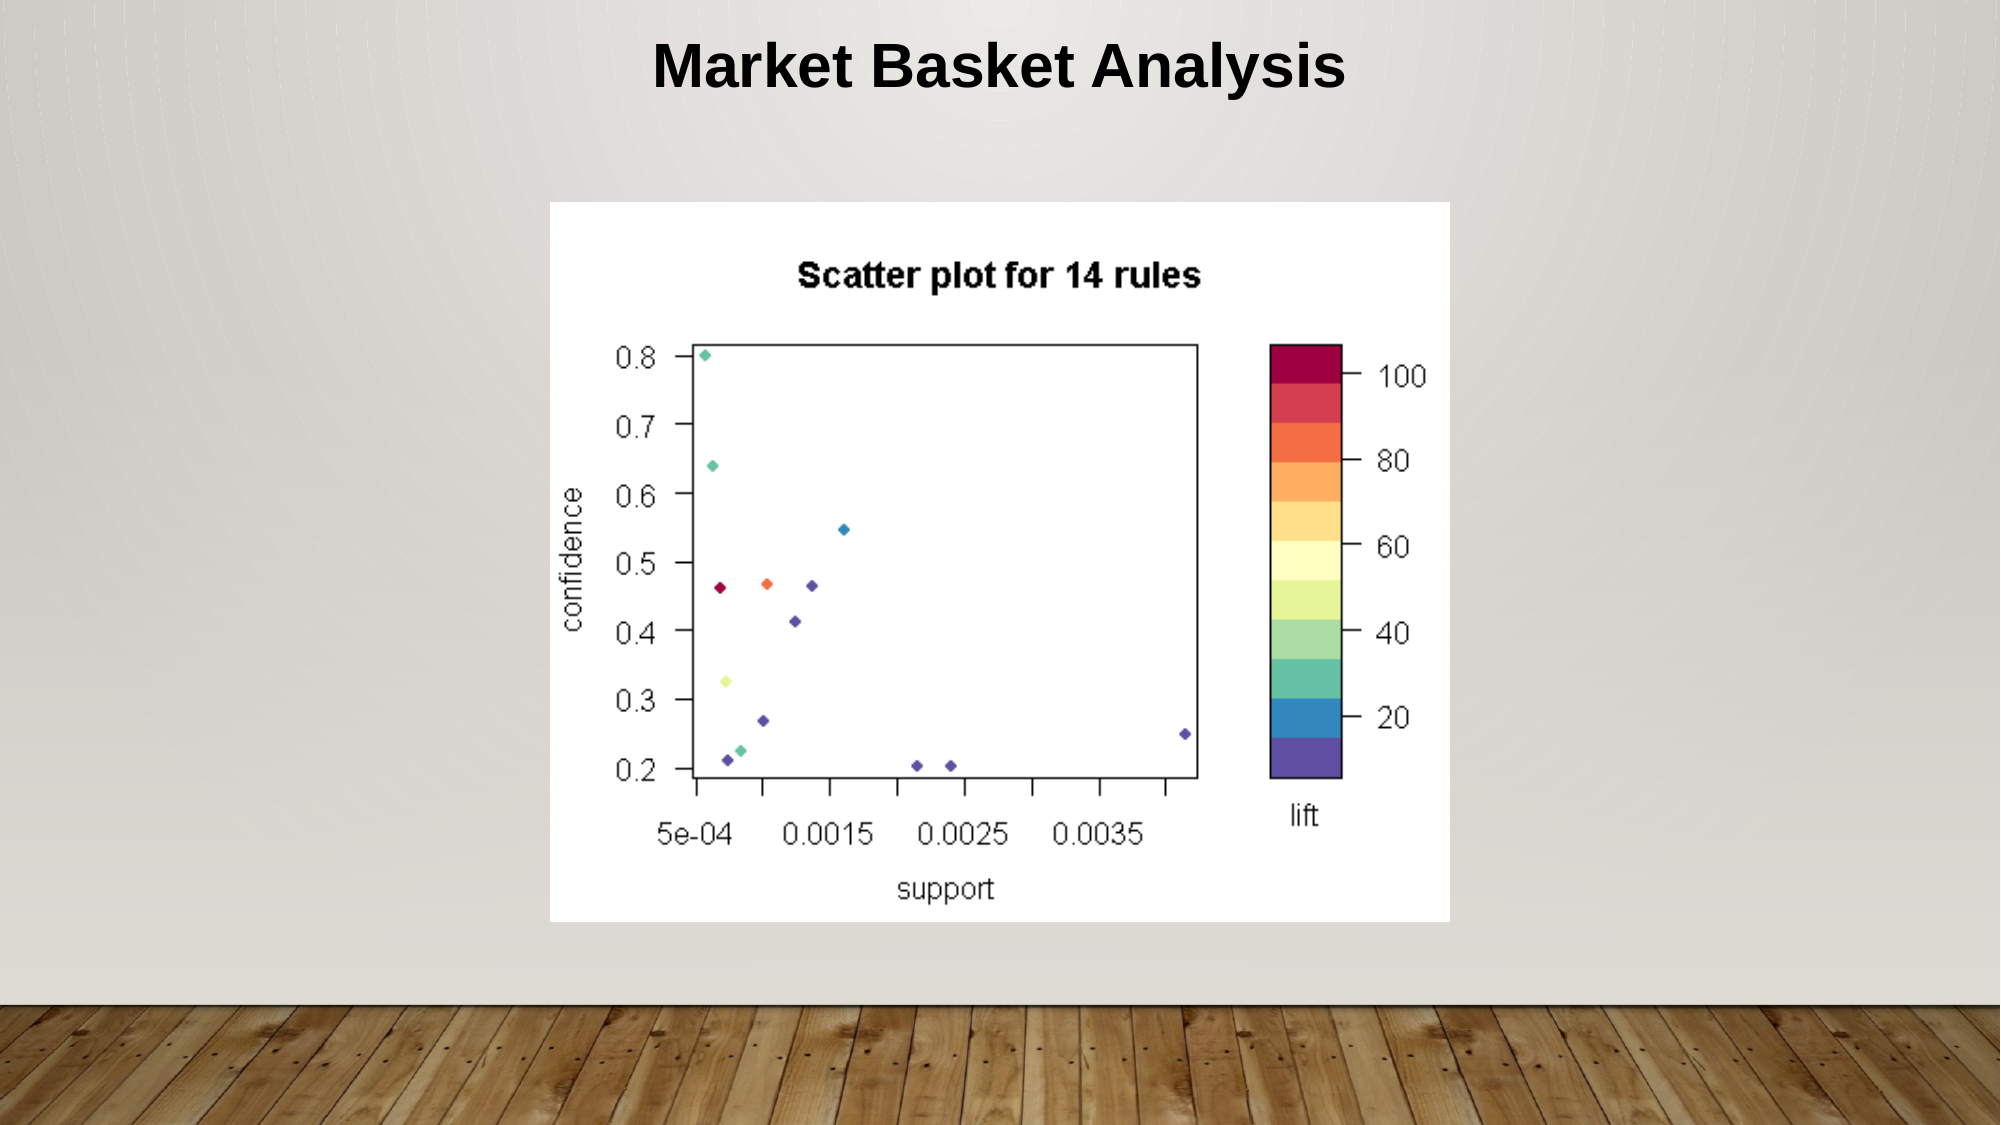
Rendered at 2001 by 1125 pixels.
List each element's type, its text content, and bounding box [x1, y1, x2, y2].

picture [550, 202, 1450, 923]
text_box Market Basket Analysis [531, 17, 1469, 182]
picture [0, 1005, 2000, 1125]
